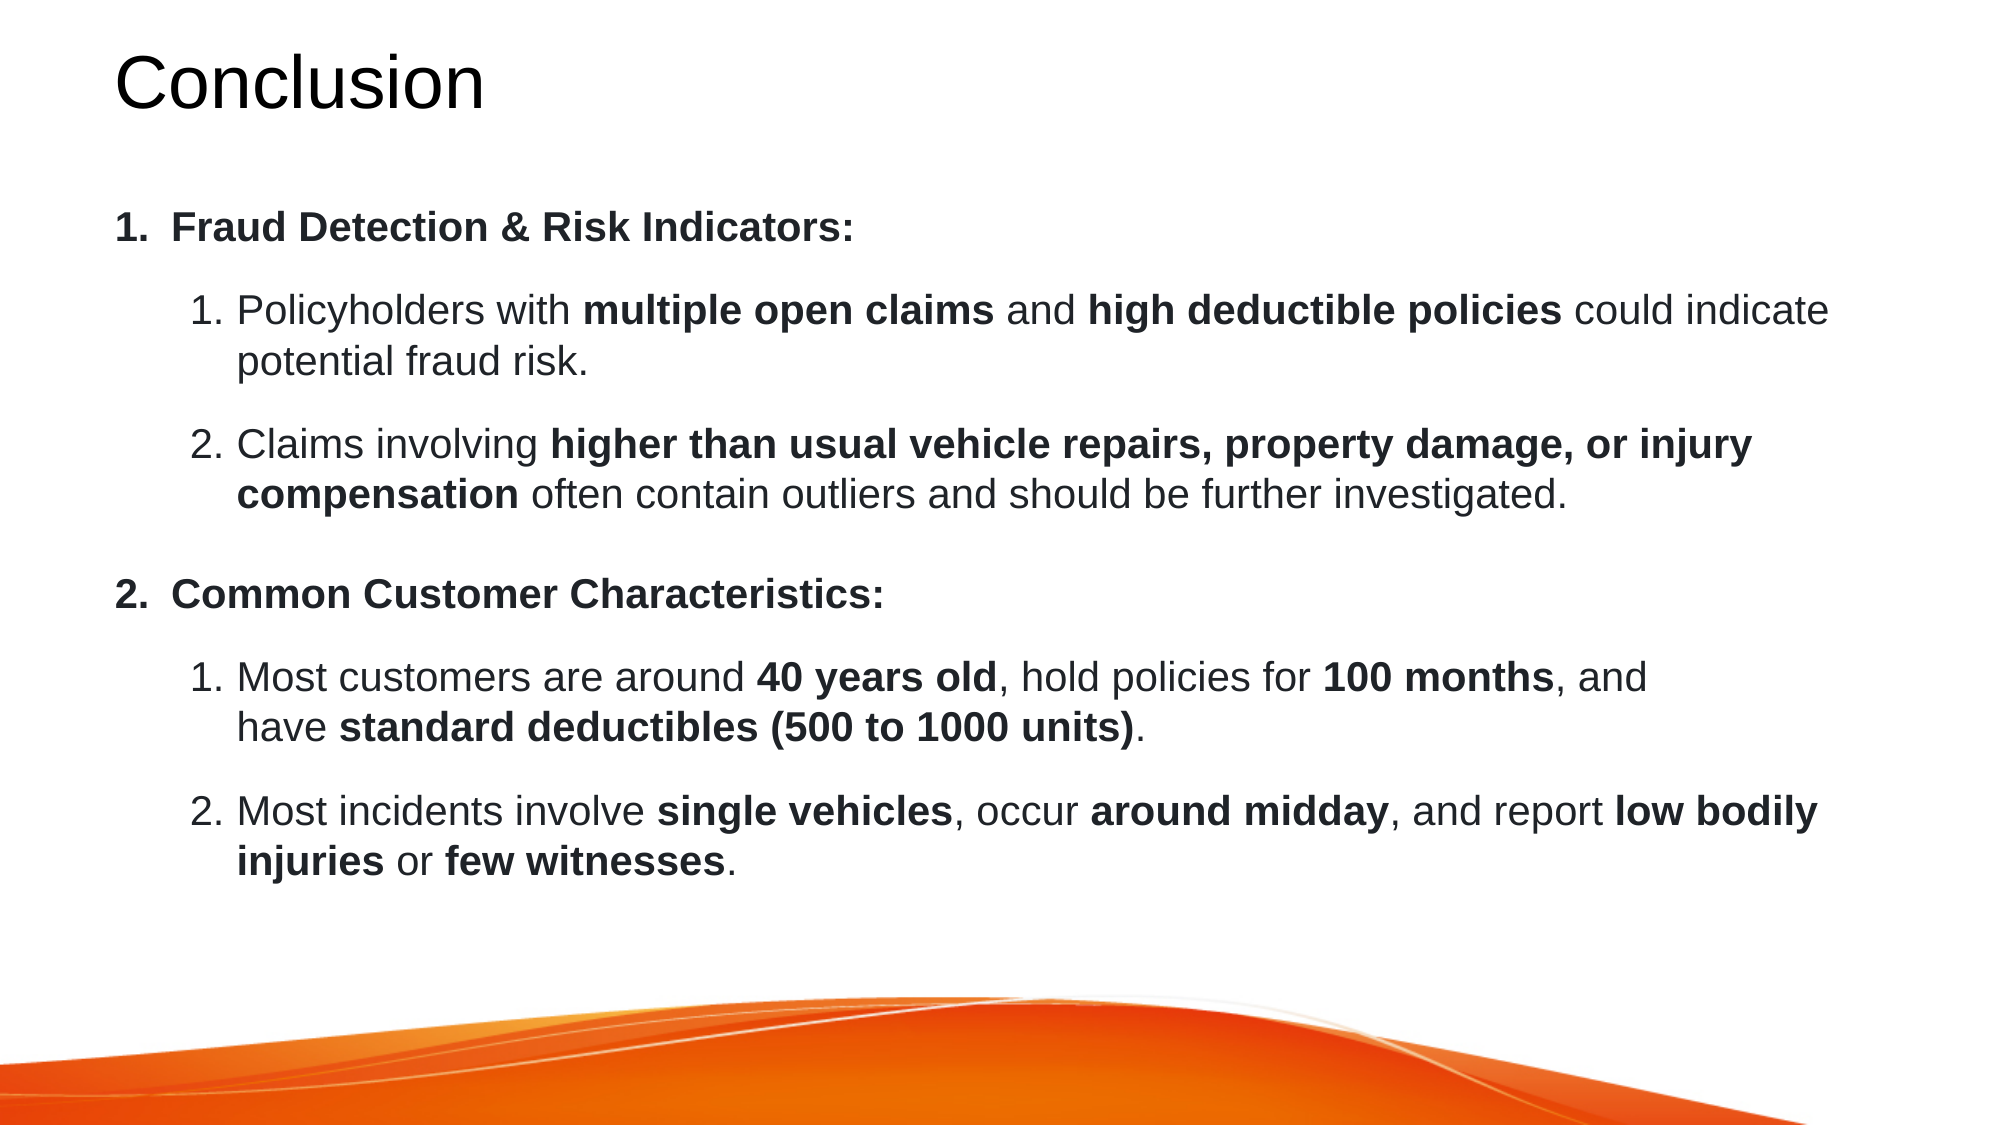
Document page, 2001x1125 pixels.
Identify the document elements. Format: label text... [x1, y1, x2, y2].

list Fraud Detection & Risk Indicators: Policyholders with multiple open claims and high deductible policies could indicate potential fraud risk. Claims involving higher than usual vehicle repairs, property damage, or injury compensation often contain outliers and should be further investigated. Common Customer Characteristics: Most customers are around 40 years old, hold policies for 100 months, and have standard deductibles (500 to 1000 units). Most incidents involve single vehicles, occur around midday, and report low bodily injuries or few witnesses. [99, 192, 1901, 1006]
title Conclusion [99, 30, 1901, 127]
picture [0, 0, 2000, 1125]
